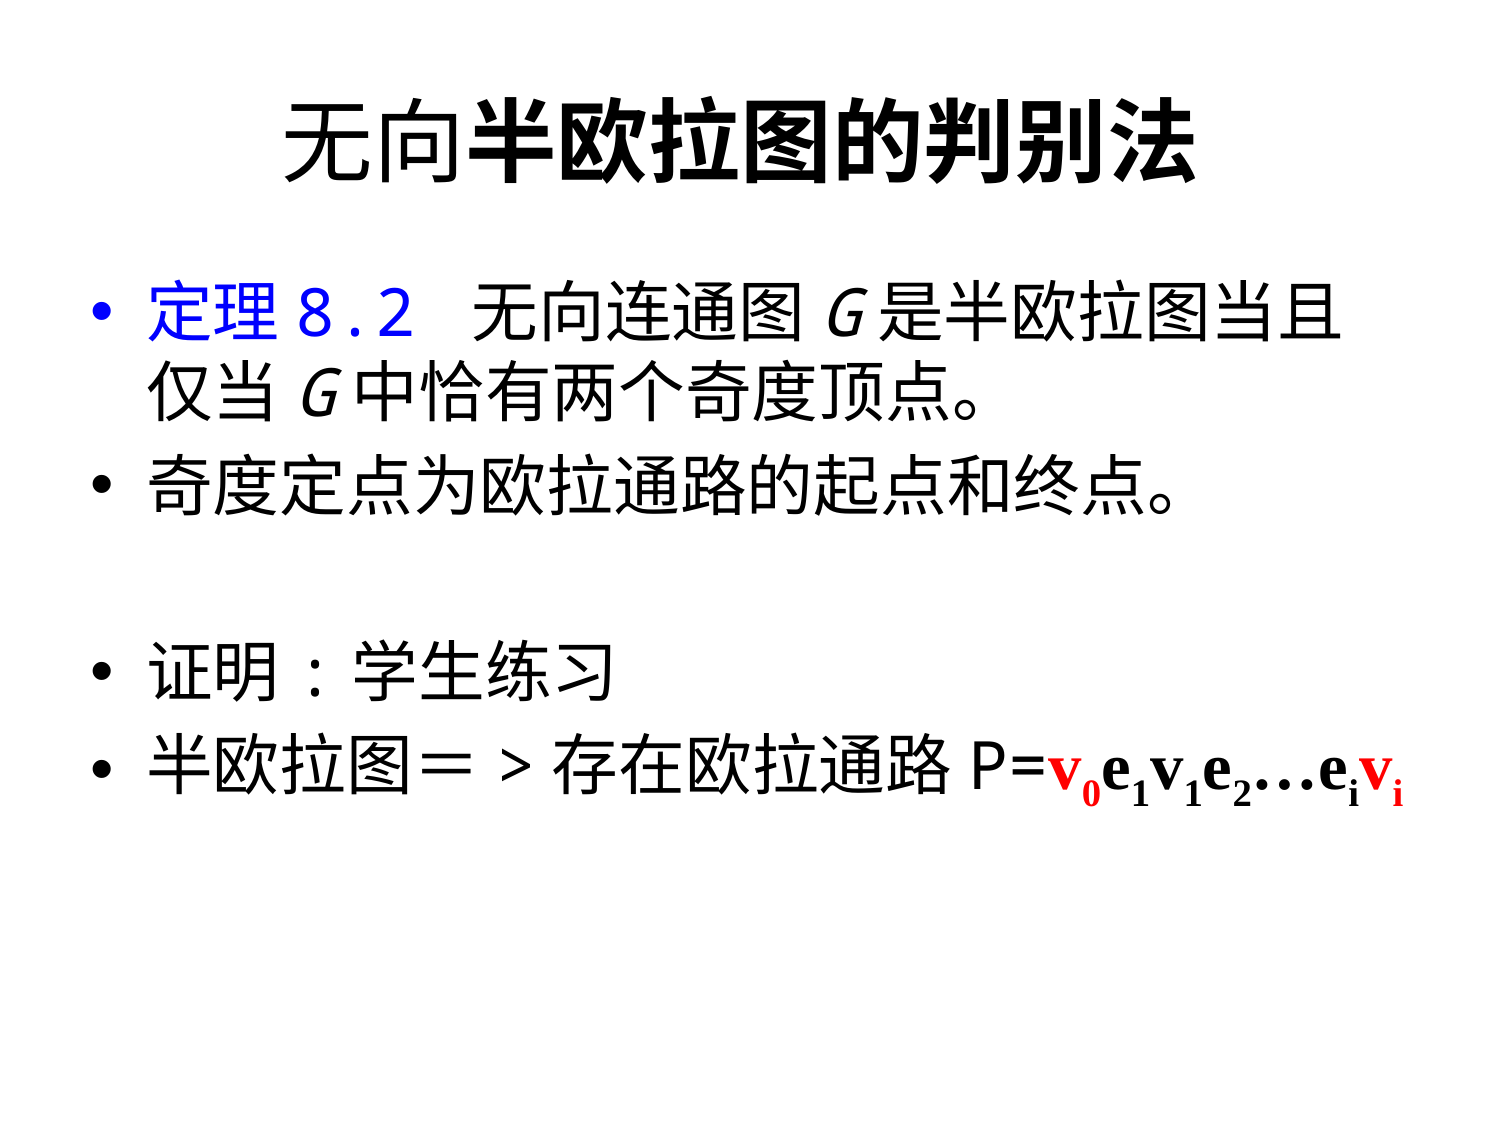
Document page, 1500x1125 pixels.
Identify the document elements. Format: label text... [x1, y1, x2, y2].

list 定理8.2 无向连通图G是半欧拉图当且仅当G中恰有两个奇度顶点。 奇度定点为欧拉通路的起点和终点。 证明:学生练习 半欧拉图＝>存在欧拉通路P=v0e1v1e2…eivi [75, 262, 1425, 1005]
title 无向半欧拉图的判别法 [75, 45, 1425, 233]
